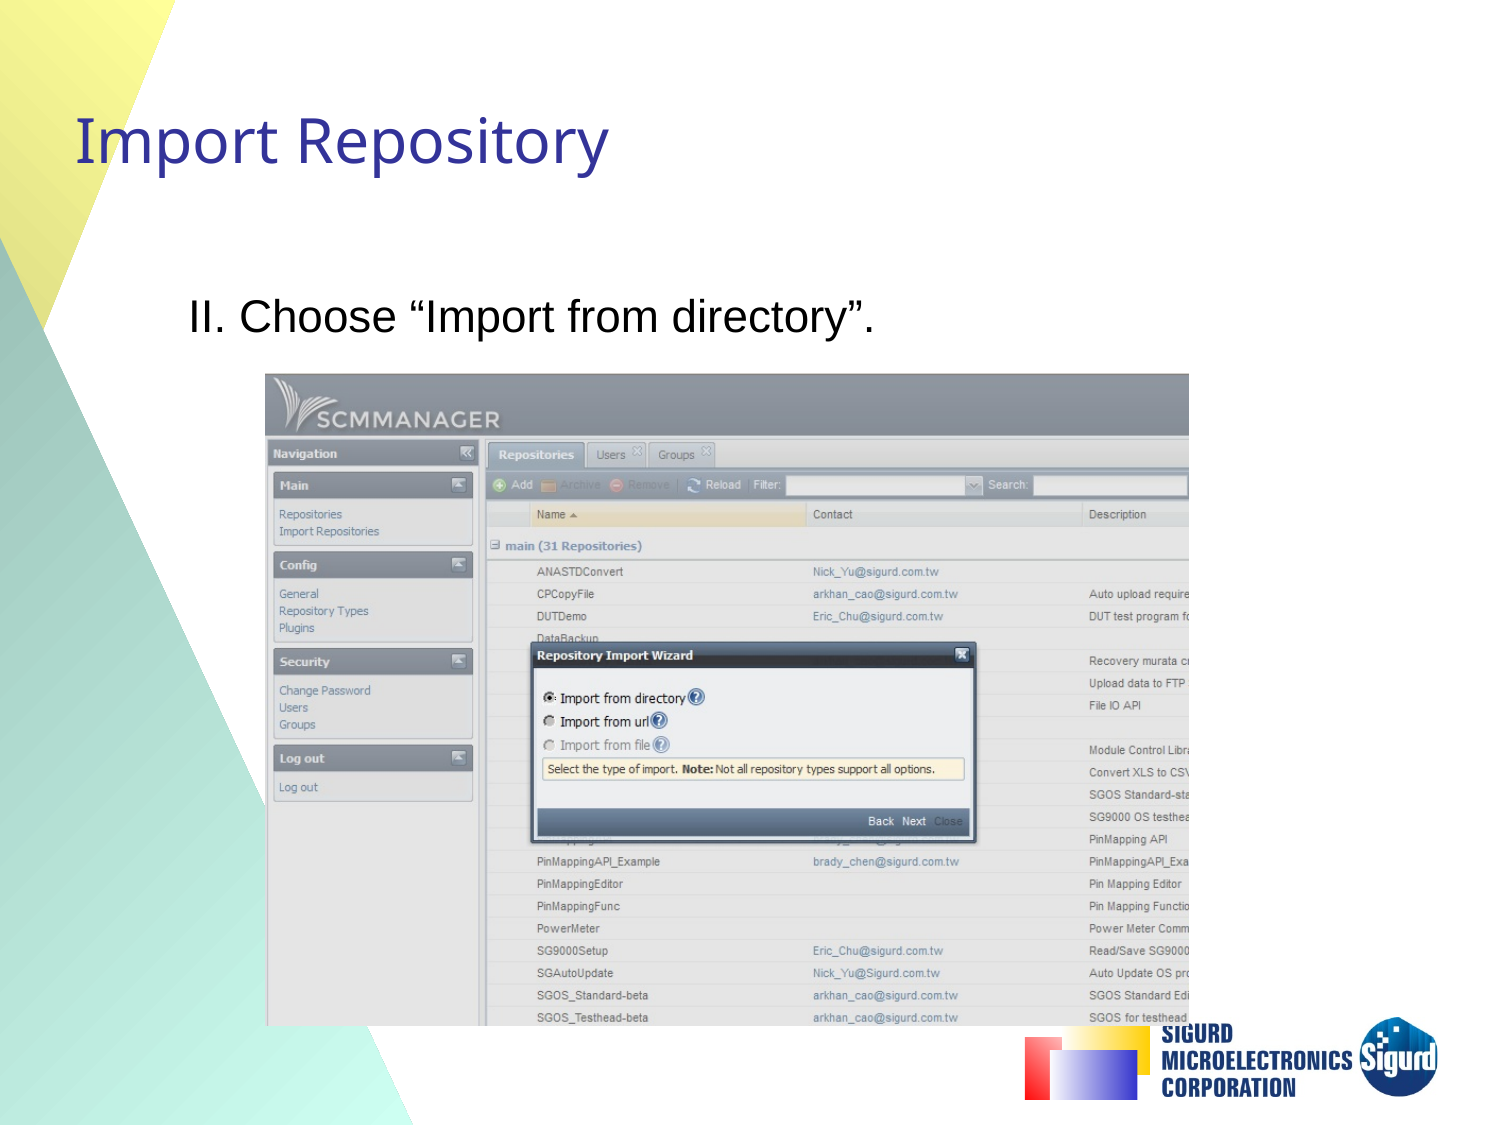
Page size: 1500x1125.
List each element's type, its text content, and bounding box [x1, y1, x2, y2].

text_box II. Choose “Import from directory”. [173, 278, 891, 349]
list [265, 373, 1189, 1026]
picture [1162, 1017, 1438, 1097]
title Import Repository [74, 44, 1425, 233]
